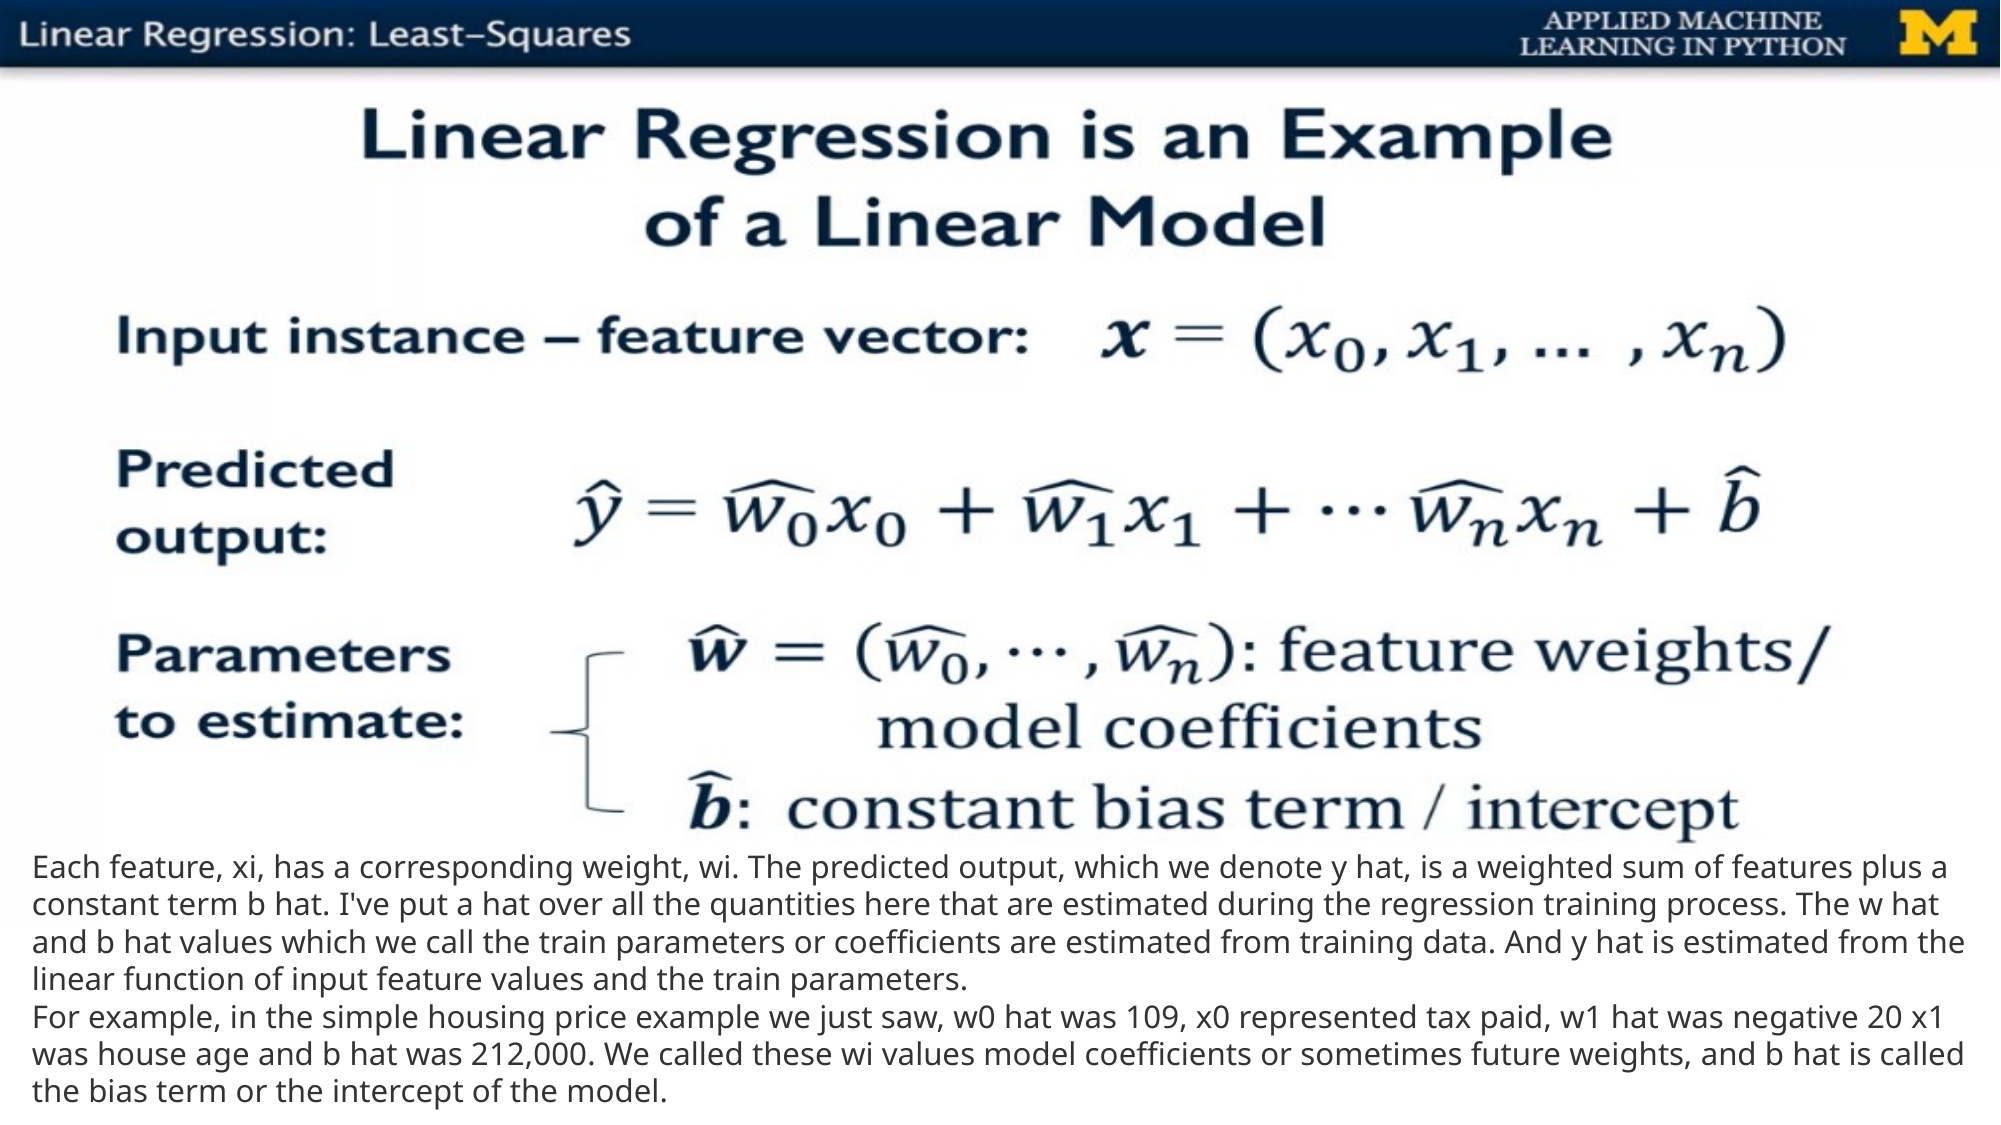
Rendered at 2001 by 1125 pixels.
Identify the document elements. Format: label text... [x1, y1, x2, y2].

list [0, 0, 2000, 923]
text_box Each feature, xi, has a corresponding weight, wi. The predicted output, which we denote y hat, is a weighted sum of features plus a constant term b hat. I've put a hat over all the quantities here that are estimated during the regression training process. The w hat and b hat values which we call the train parameters or coefficients are estimated from training data. And y hat is estimated from the linear function of input feature values and the train parameters. For example, in the simple housing price example we just saw, w0 hat was 109, x0 represented tax paid, w1 hat was negative 20 x1 was house age and b hat was 212,000. We called these wi values model coefficients or sometimes future weights, and b hat is called the bias term or the intercept of the model. [16, 923, 2000, 1117]
